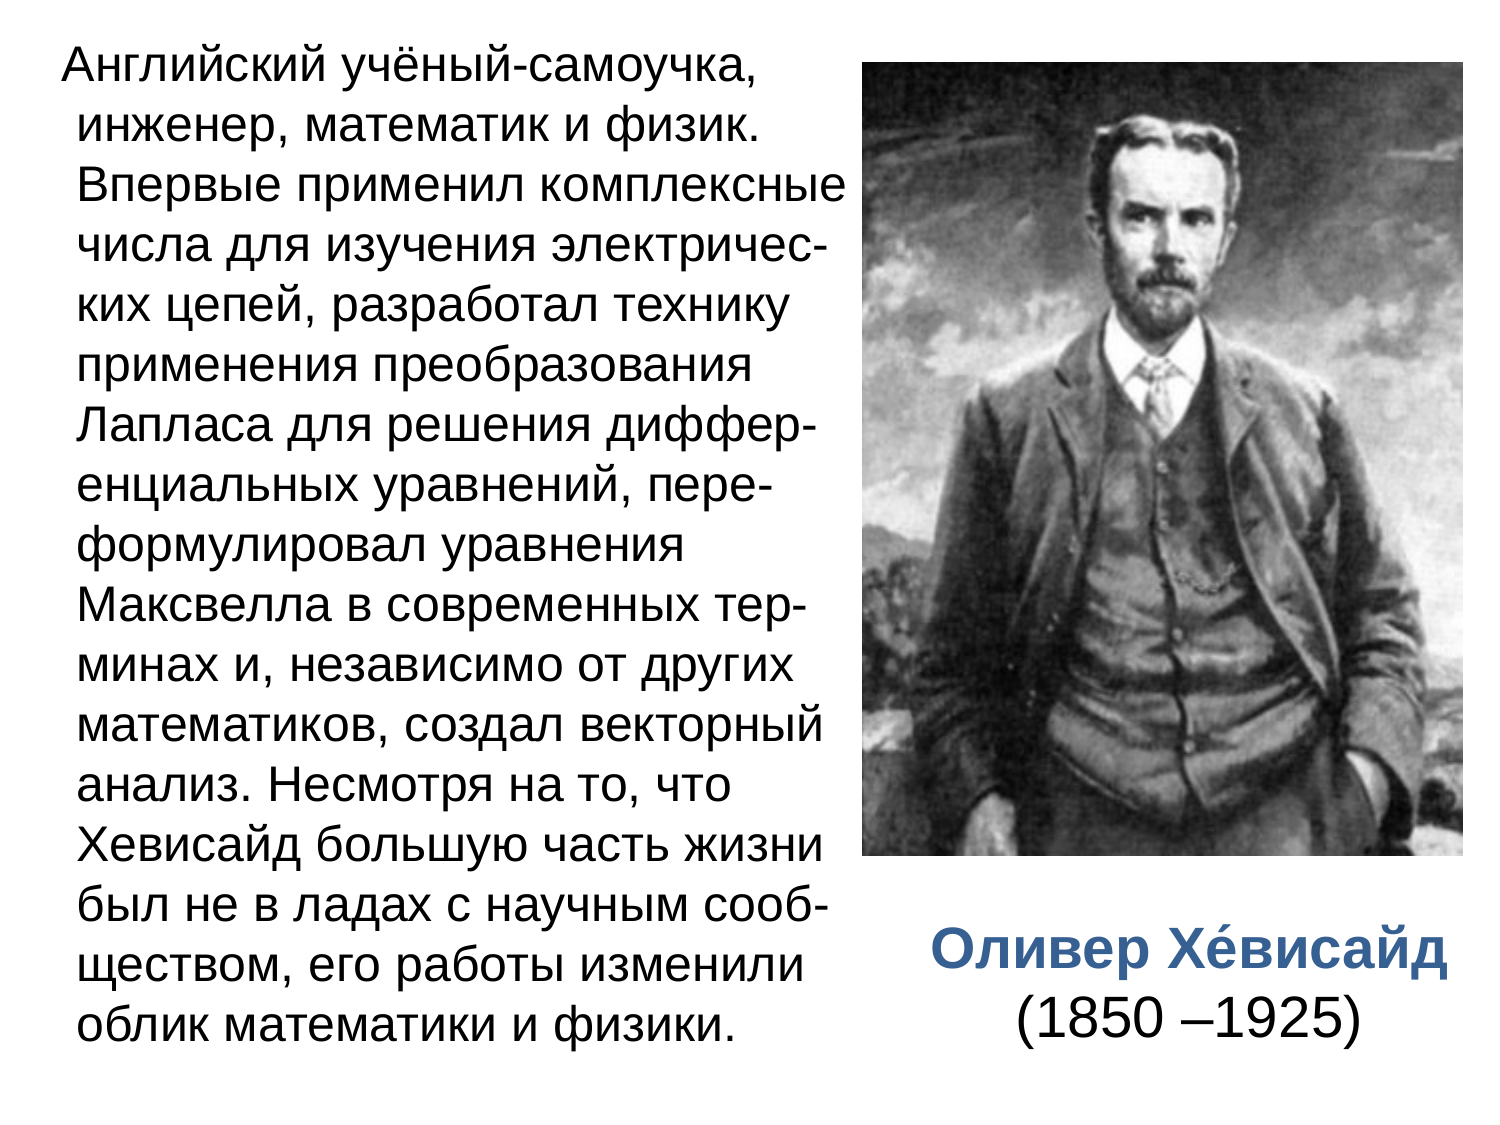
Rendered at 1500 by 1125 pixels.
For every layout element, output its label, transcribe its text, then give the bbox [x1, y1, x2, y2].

text_box Оливер Хе́висайд (1850 –1925) [878, 902, 1500, 1057]
picture [862, 62, 1463, 856]
list Английский учёный-самоучка, инженер, математик и физик. Впервые применил комплексные числа для изучения электричес-ких цепей, разработал технику применения преобразования Лапласа для решения диффер-енциальных уравнений, пере-формулировал уравнения Максвелла в современных тер-минах и, независимо от других математиков, создал векторный анализ. Несмотря на то, что Хевисайд большую часть жизни был не в ладах с научным сооб-ществом, его работы изменили облик математики и физики. [46, 23, 868, 1079]
